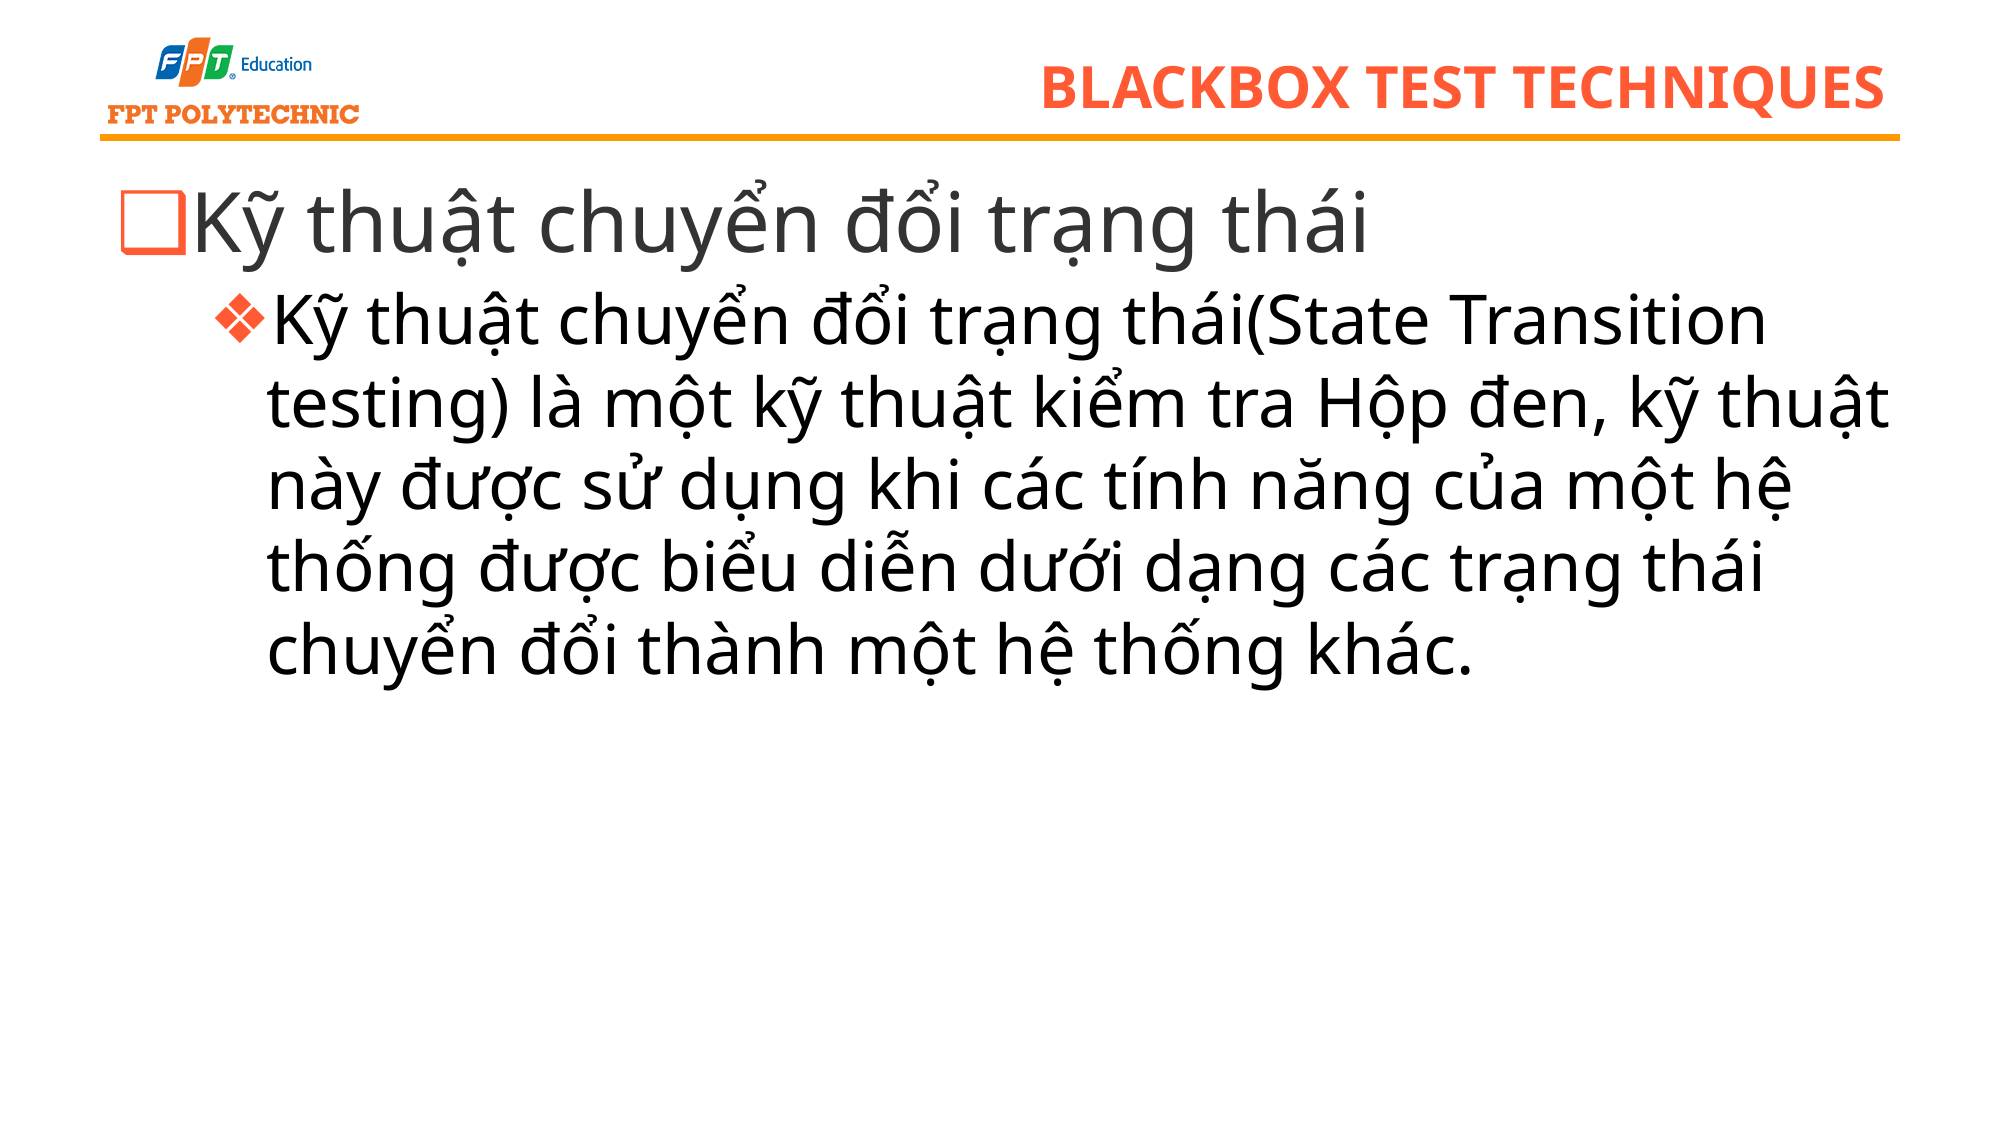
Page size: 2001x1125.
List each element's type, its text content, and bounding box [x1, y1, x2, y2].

picture [99, 135, 367, 143]
text_box Kỹ thuật chuyển đổi trạng thái(State Transition testing) là một kỹ thuật kiểm tra Hộp đen, kỹ thuật này được sử dụng khi các tính năng của một hệ thống được biểu diễn dưới dạng các trạng thái chuyển đổi thành một hệ thống khác. [129, 268, 1928, 1096]
title blackbox test techniques [366, 45, 1900, 125]
picture [99, 25, 367, 134]
text_box Kỹ thuật chuyển đổi trạng thái [101, 153, 1900, 284]
